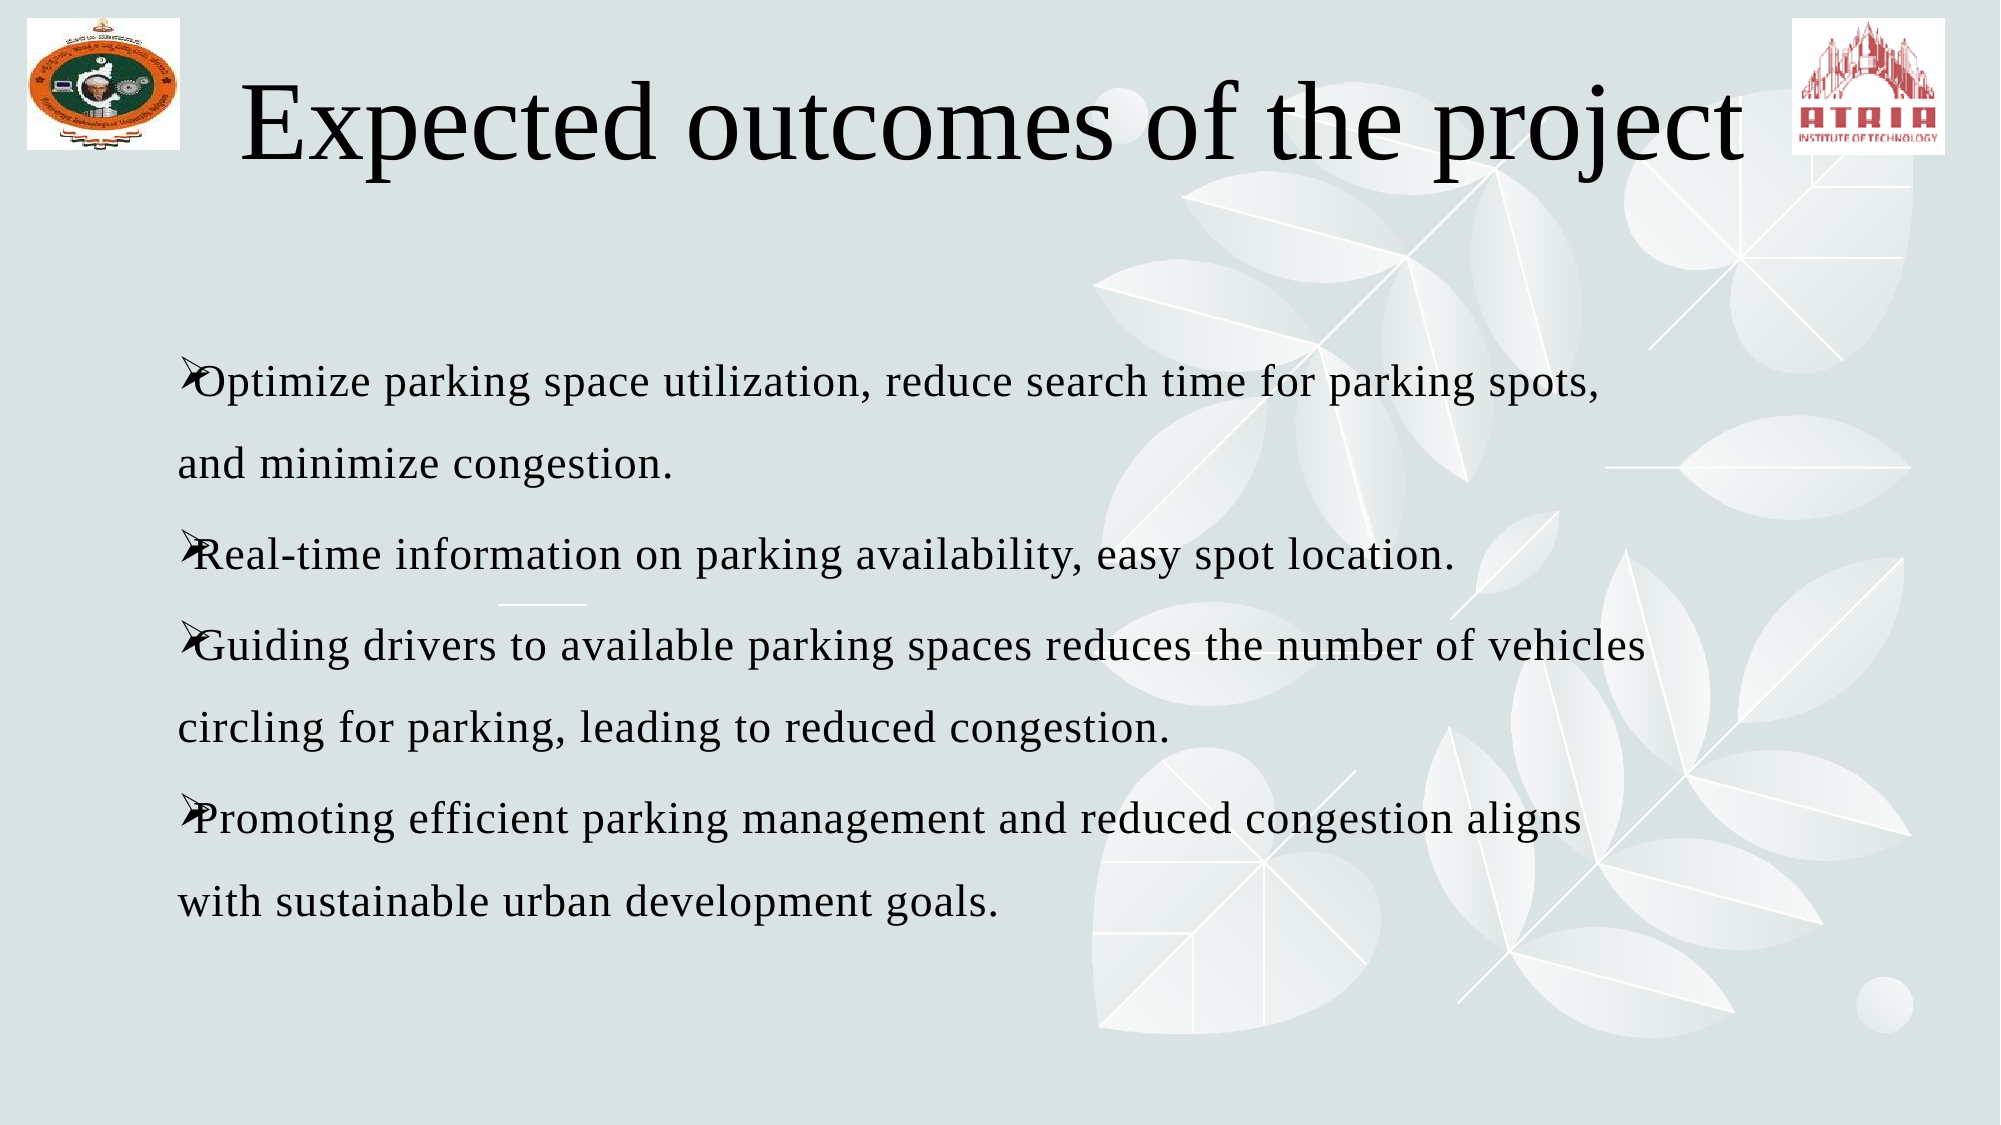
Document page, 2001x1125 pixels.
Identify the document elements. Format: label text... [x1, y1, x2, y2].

subtitle Optimize parking space utilization, reduce search time for parking spots, and minimize congestion. Real-time information on parking availability, easy spot location. Guiding drivers to available parking spaces reduces the number of vehicles circling for parking, leading to reduced congestion. Promoting efficient parking management and reduced congestion aligns with sustainable urban development goals. [162, 316, 1690, 947]
picture [27, 17, 181, 151]
picture [1792, 17, 1945, 155]
title Expected outcomes of the project [161, 45, 1825, 190]
